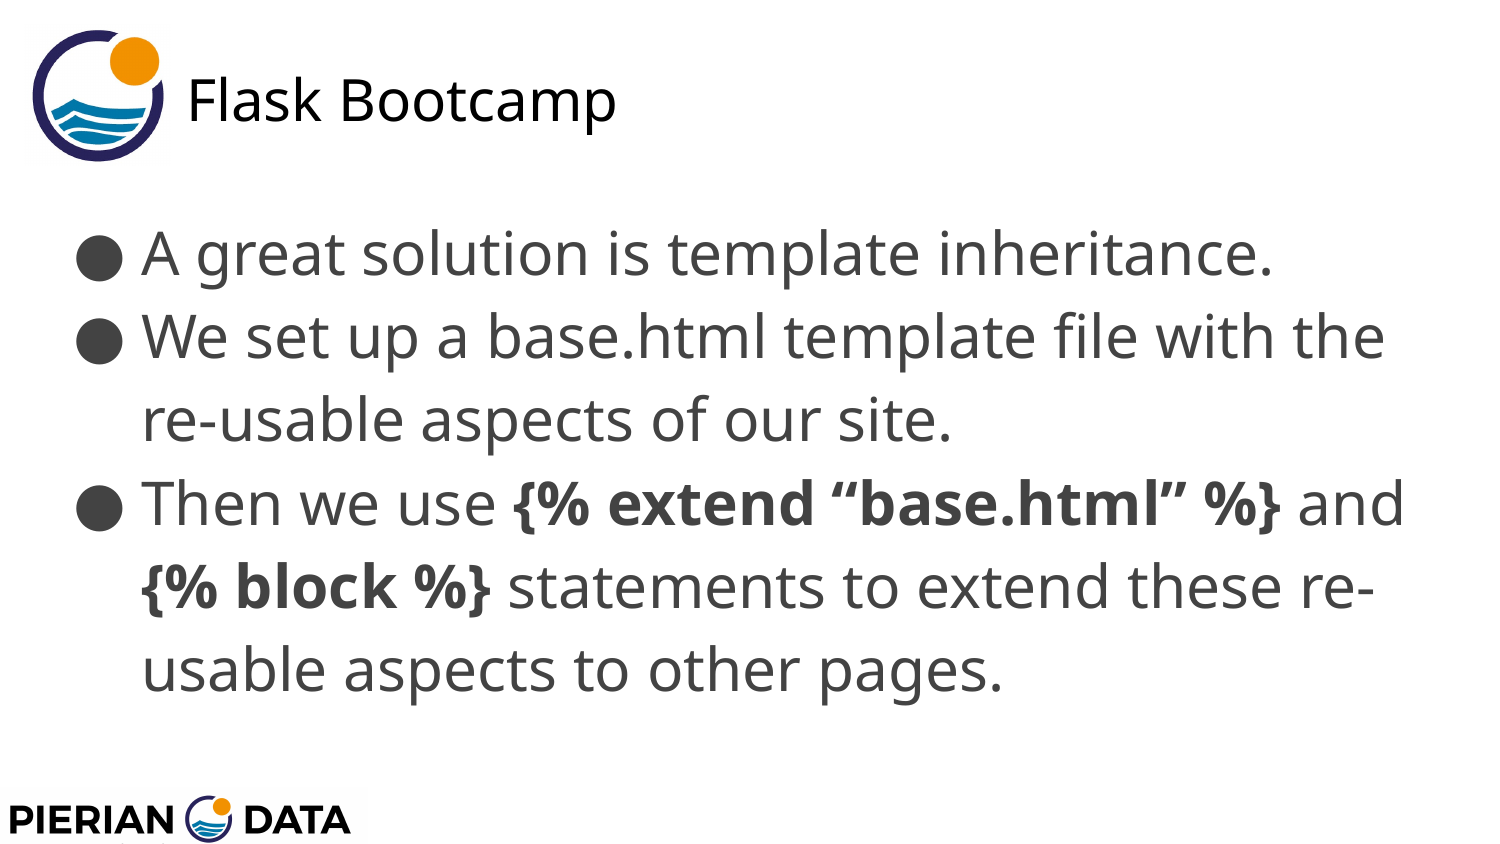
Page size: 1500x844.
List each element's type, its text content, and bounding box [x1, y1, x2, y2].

picture [0, 787, 368, 844]
list A great solution is template inheritance. We set up a base.html template file with the re-usable aspects of our site. Then we use {% extend “base.html” %} and {% block %} statements to extend these re-usable aspects to other pages. [51, 189, 1476, 750]
picture [24, 24, 172, 167]
title Flask Bootcamp [176, 48, 1449, 143]
